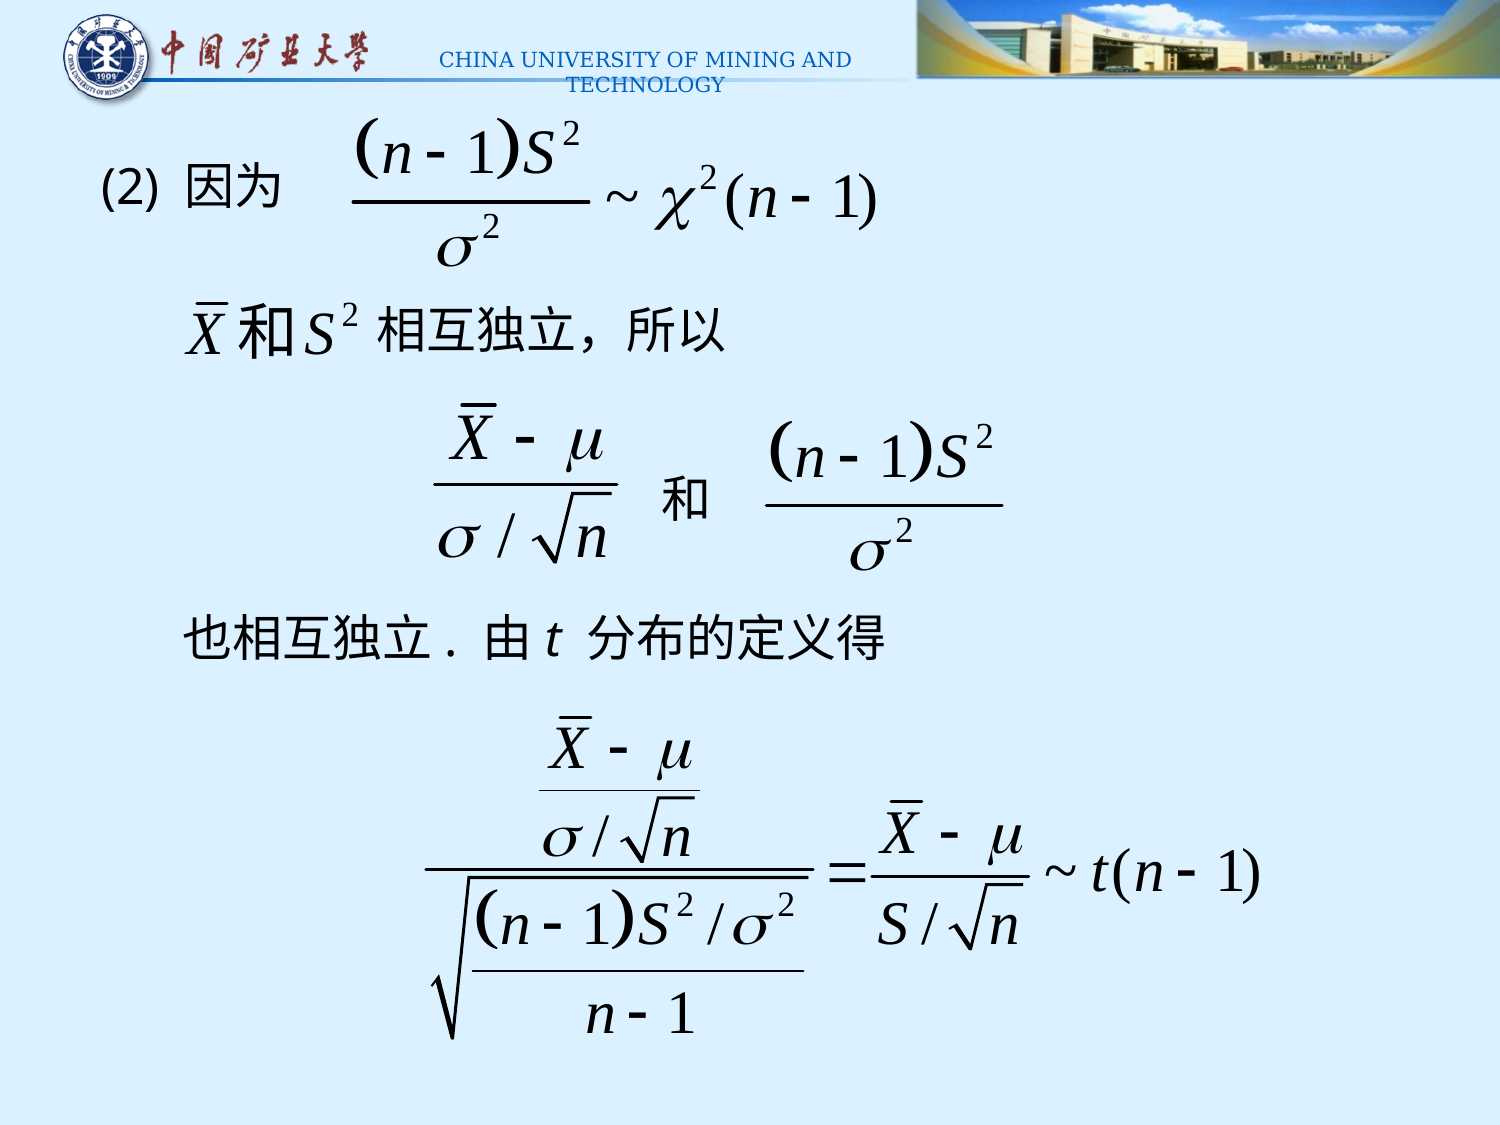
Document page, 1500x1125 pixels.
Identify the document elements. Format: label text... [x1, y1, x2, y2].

text_box 也相互独立. 由t 分布的定义得 [167, 599, 1171, 675]
picture [918, 0, 1500, 77]
picture [59, 10, 160, 111]
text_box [416, 703, 821, 1050]
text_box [756, 408, 1016, 585]
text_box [815, 789, 1267, 961]
text_box (2) 因为 [86, 147, 300, 222]
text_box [343, 104, 888, 282]
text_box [424, 392, 626, 575]
text_box 和 [646, 460, 736, 535]
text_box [173, 288, 745, 379]
